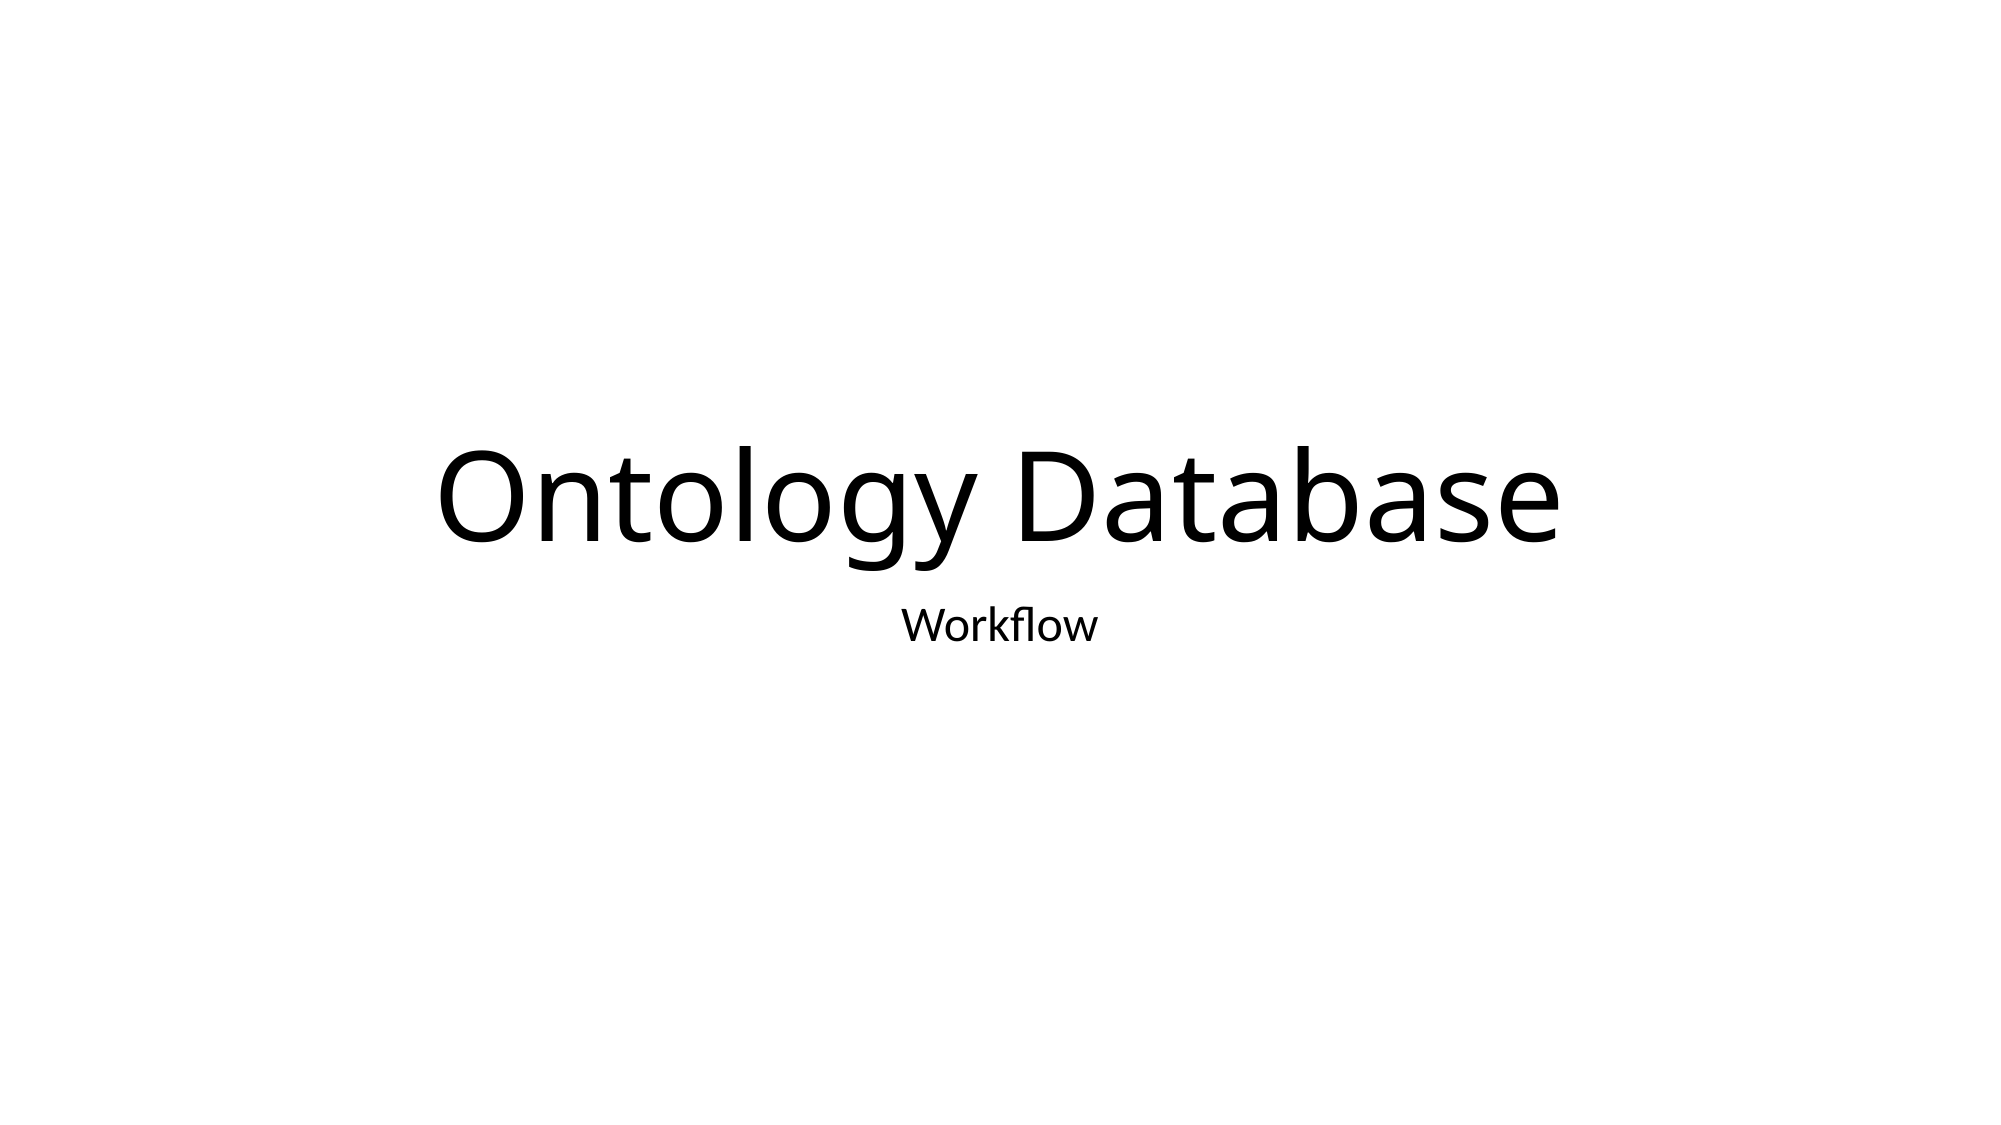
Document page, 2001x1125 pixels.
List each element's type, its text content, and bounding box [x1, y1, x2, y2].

subtitle Workflow [249, 590, 1750, 863]
title Ontology Database [249, 184, 1750, 576]
